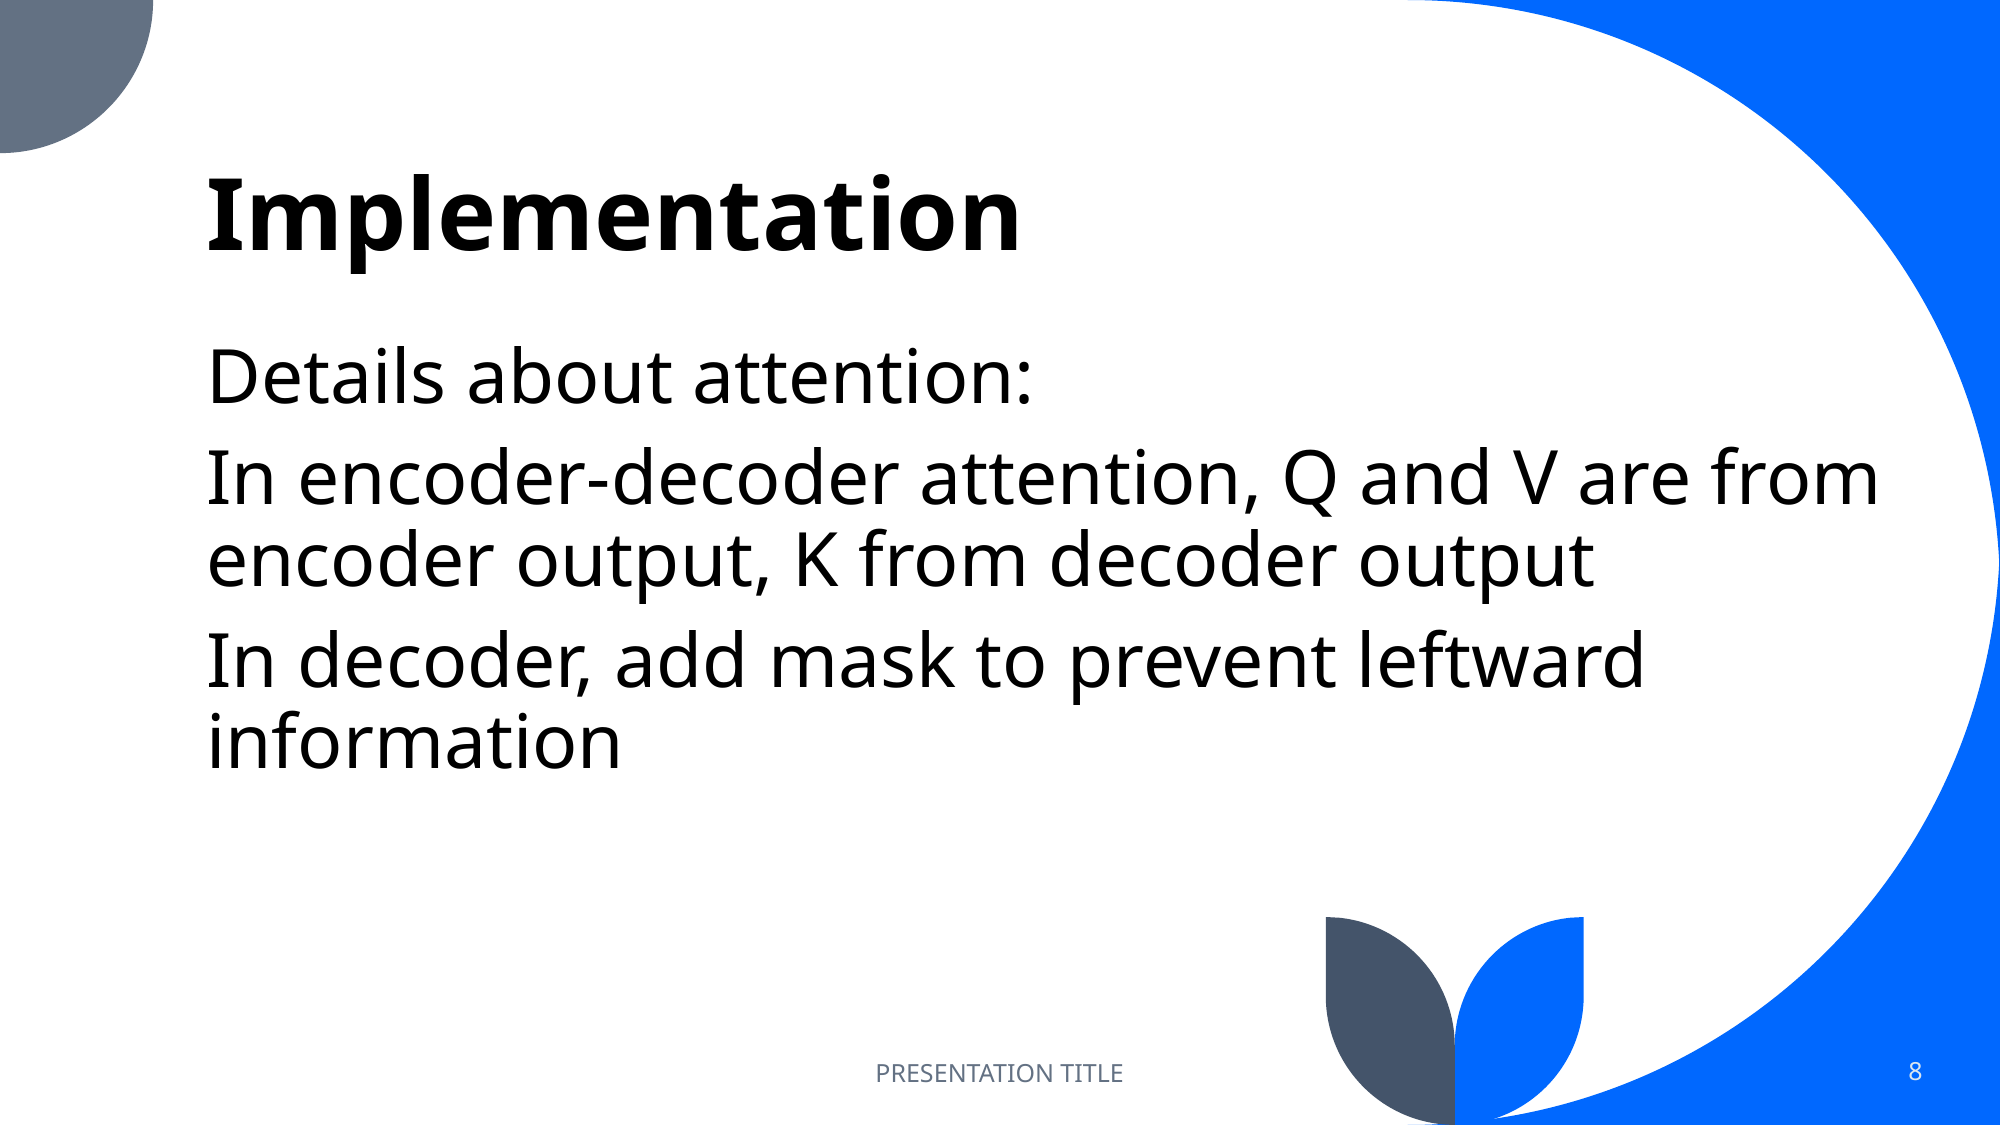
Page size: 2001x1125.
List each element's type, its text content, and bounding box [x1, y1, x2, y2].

title Implementation [191, 22, 1796, 280]
list Details about attention: In encoder-decoder attention, Q and V are from encoder output, K from decoder output In decoder, add mask to prevent leftward information [191, 330, 1904, 884]
slide_number 8 [1665, 1042, 1938, 1103]
footer PRESENTATION TITLE [662, 1042, 1338, 1103]
